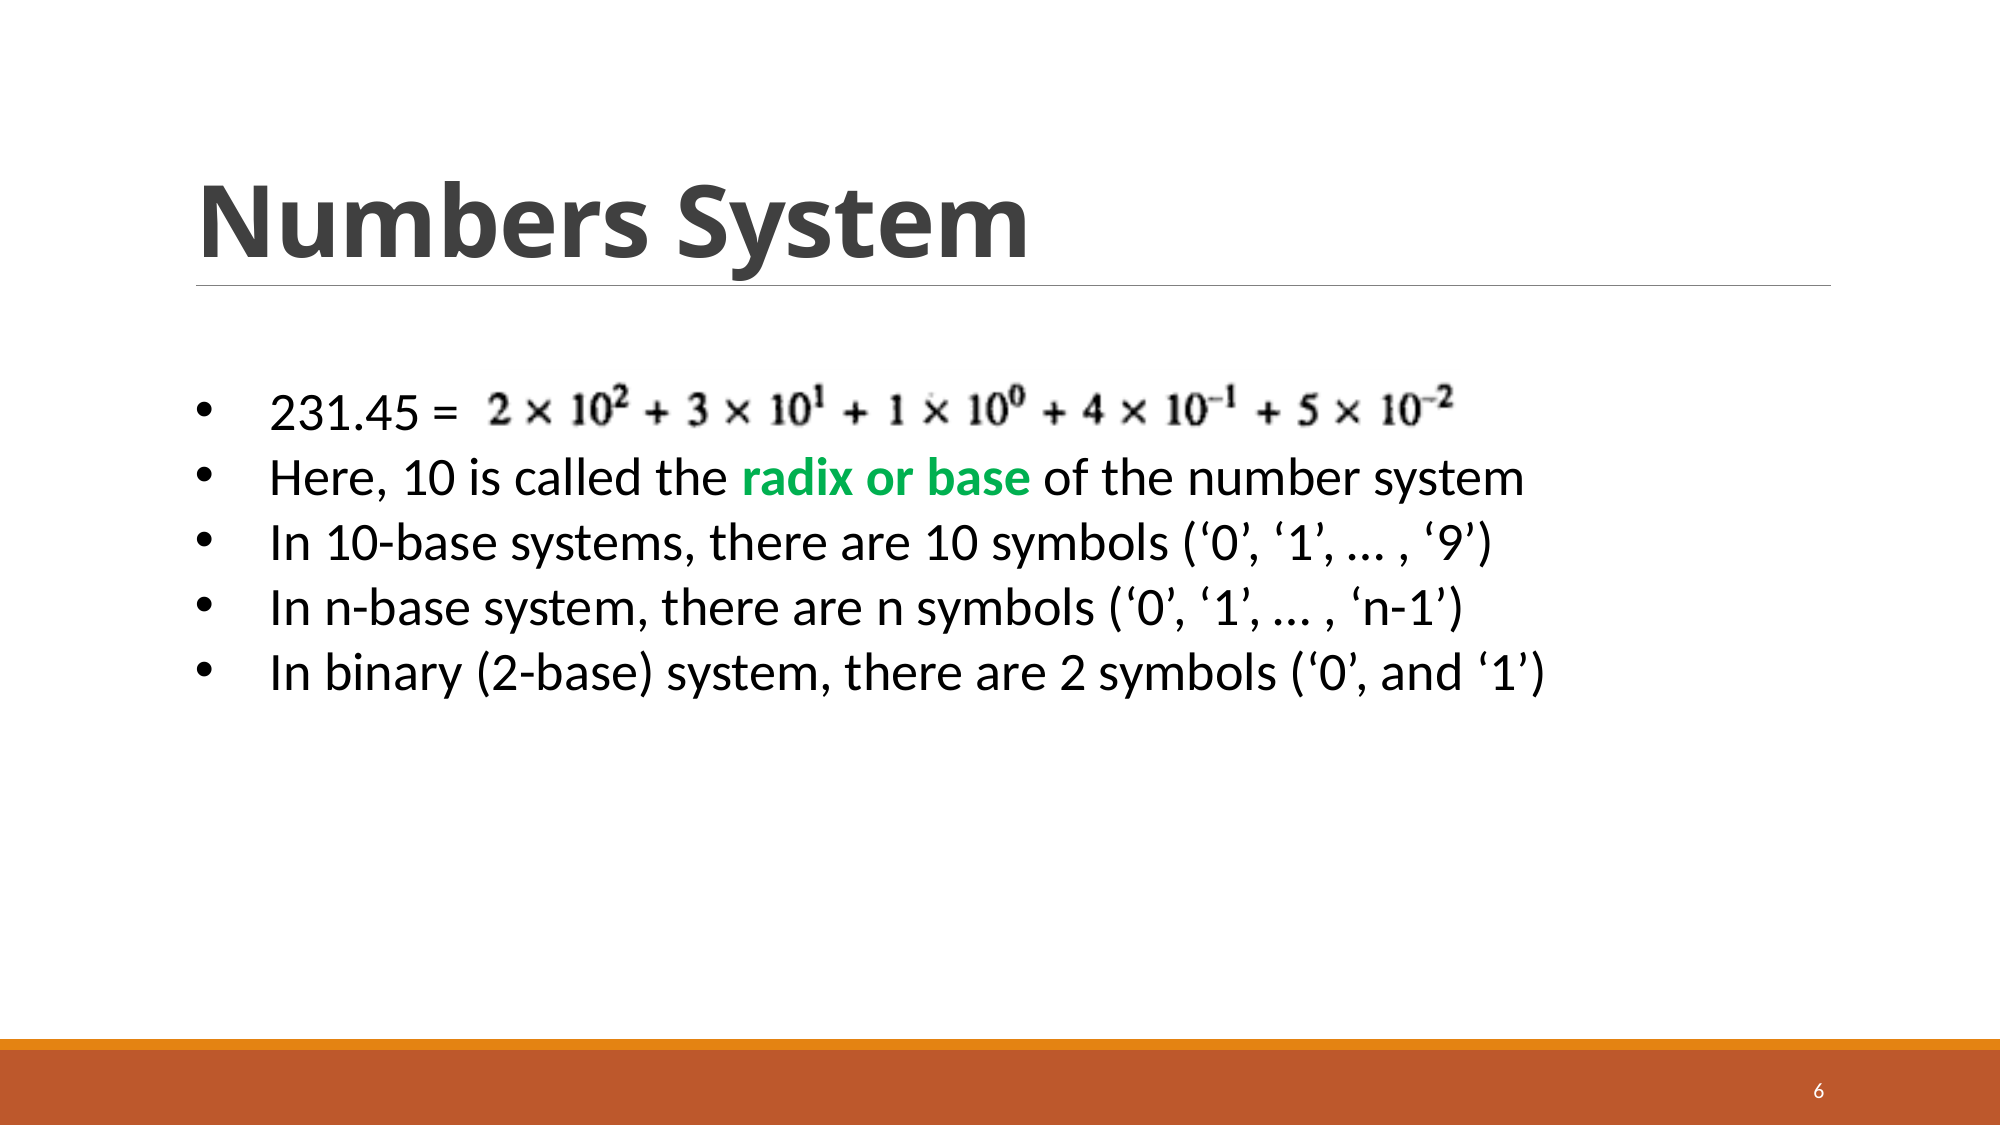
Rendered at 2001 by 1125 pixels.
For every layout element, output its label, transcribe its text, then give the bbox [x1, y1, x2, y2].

picture [479, 367, 1462, 441]
text_box 231.45 = Here, 10 is called the radix or base of the number system In 10-base systems, there are 10 symbols (‘0’, ‘1’, … , ‘9’) In n-base system, there are n symbols (‘0’, ‘1’, … , ‘n-1’) In binary (2-base) system, there are 2 symbols (‘0’, and ‘1’) [179, 369, 1840, 709]
slide_number 6 [1624, 1059, 1840, 1120]
title Numbers System [180, 47, 1830, 285]
